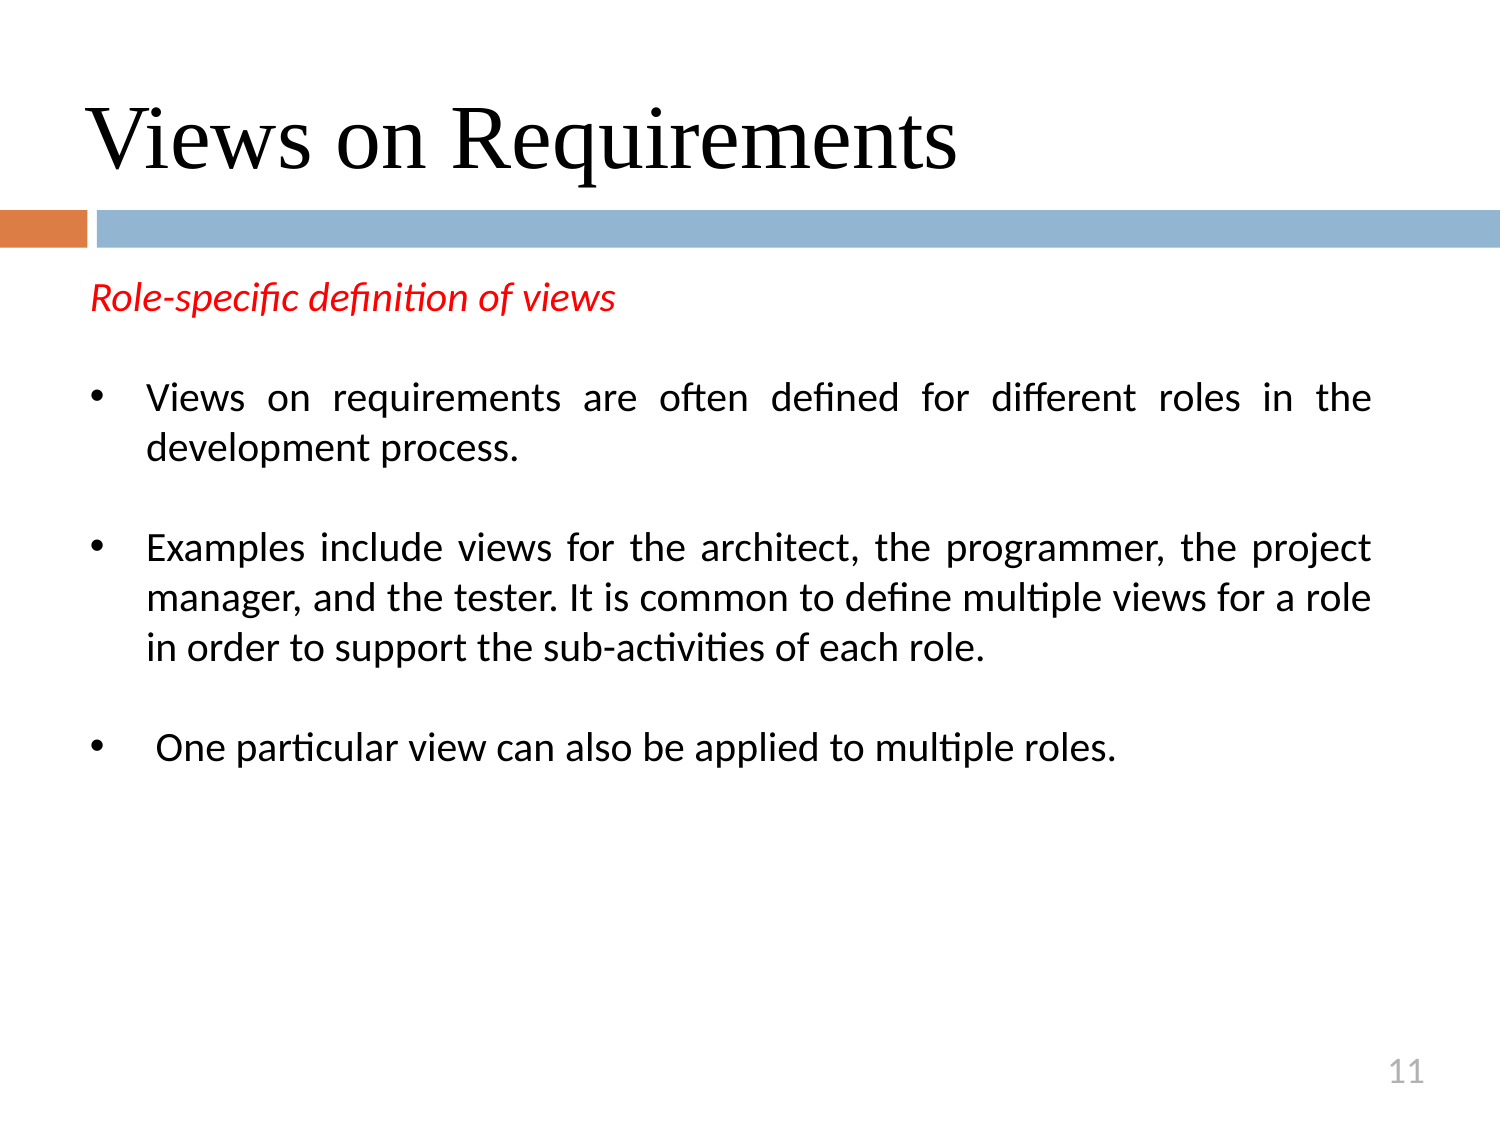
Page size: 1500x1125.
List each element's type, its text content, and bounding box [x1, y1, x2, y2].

title Views on Requirements [82, 75, 1338, 262]
text_box Role-specific definition of views Views on requirements are often defined for different roles in the development process. Examples include views for the architect, the programmer, the project manager, and the tester. It is common to define multiple views for a role in order to support the sub-activities of each role. One particular view can also be applied to multiple roles. [75, 262, 1388, 778]
slide_number 11 [1080, 1046, 1425, 1103]
